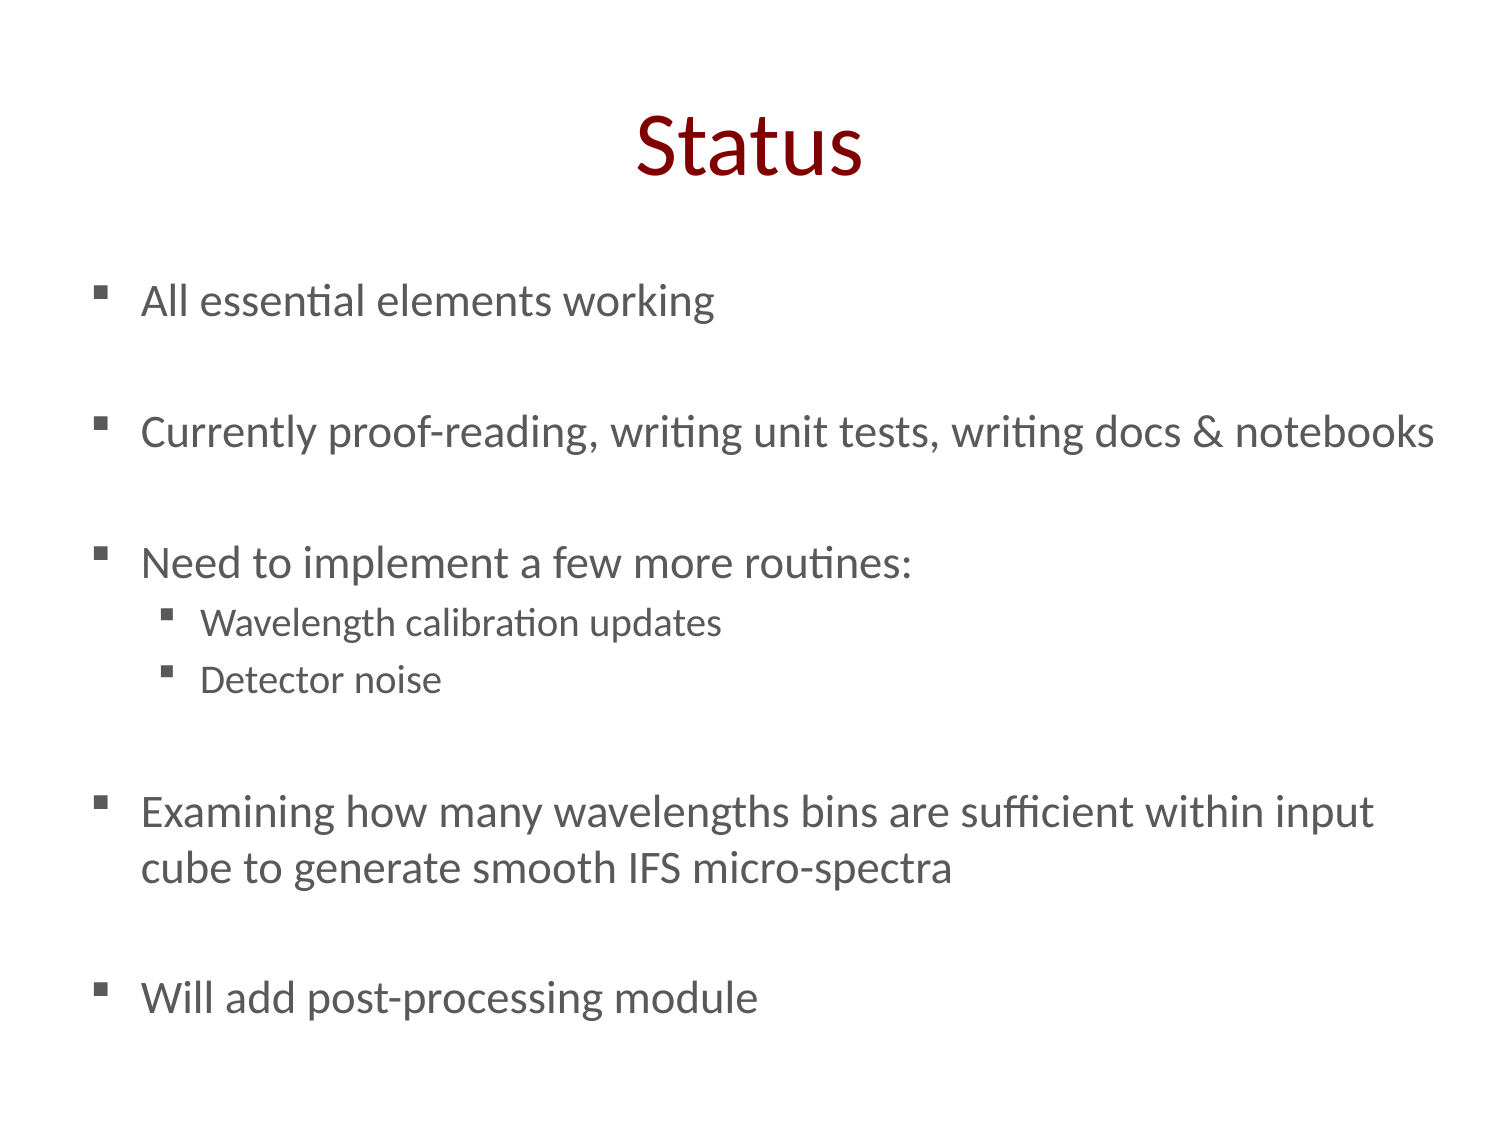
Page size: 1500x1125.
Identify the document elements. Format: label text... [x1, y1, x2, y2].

list All essential elements working Currently proof-reading, writing unit tests, writing docs & notebooks Need to implement a few more routines: Wavelength calibration updates Detector noise Examining how many wavelengths bins are sufficient within input cube to generate smooth IFS micro-spectra Will add post-processing module [75, 262, 1455, 1081]
title Status [75, 45, 1425, 233]
